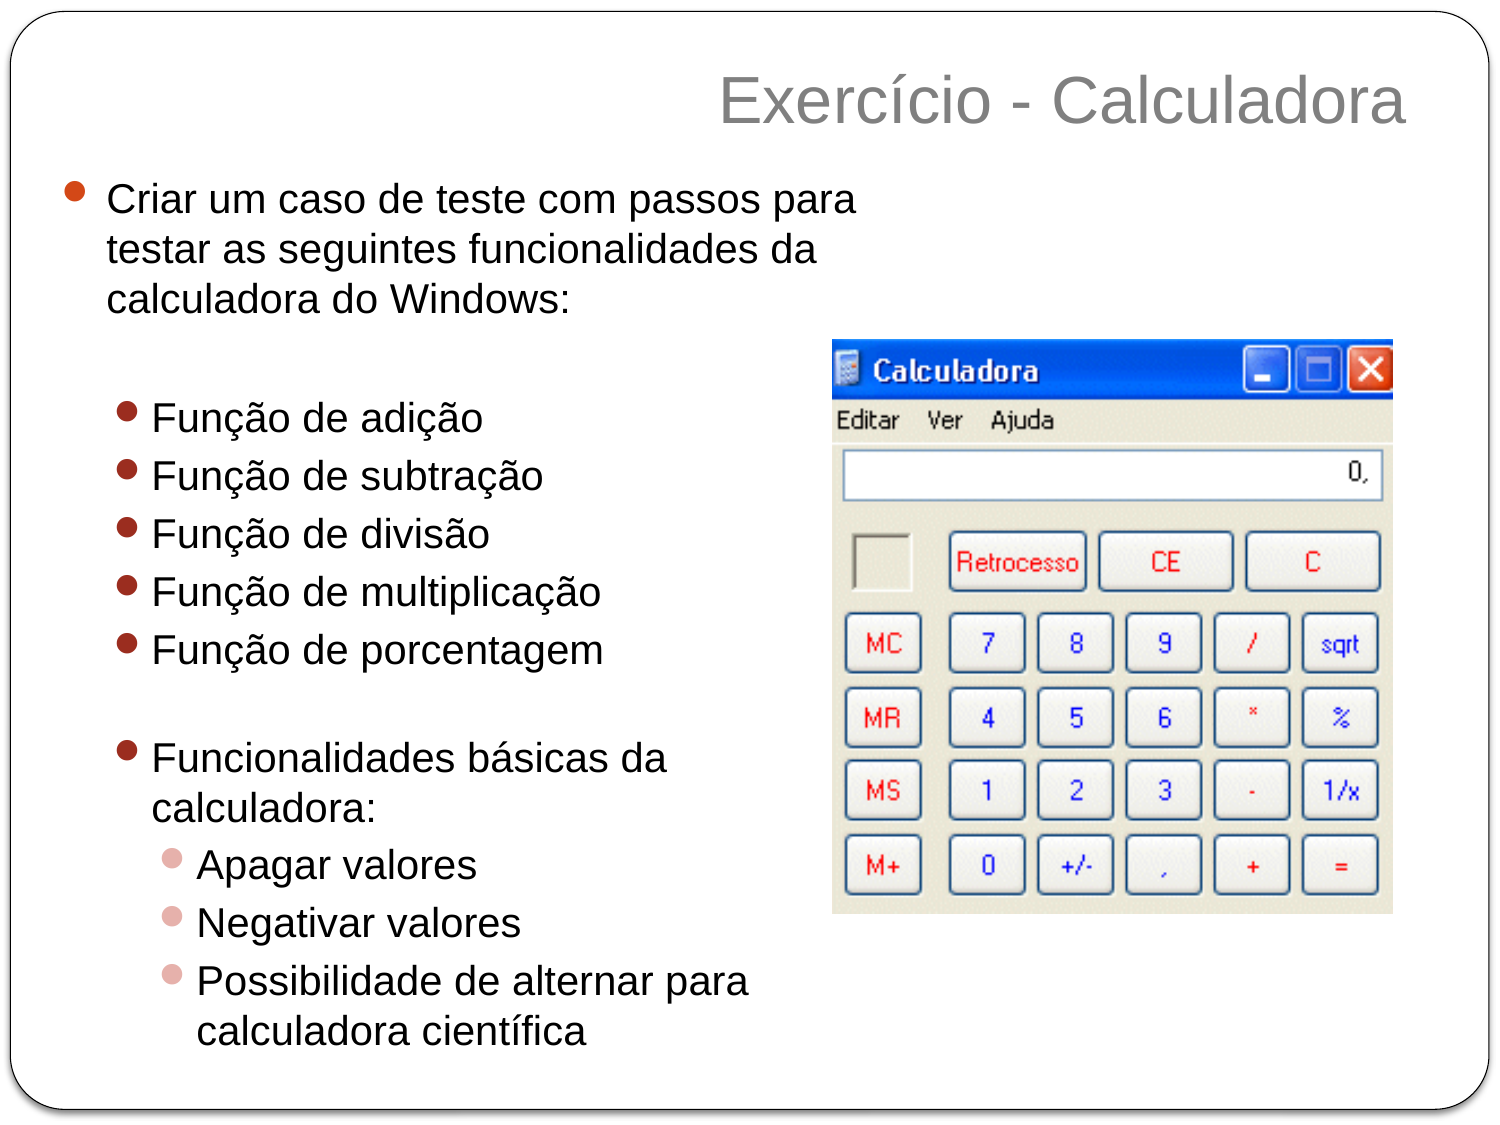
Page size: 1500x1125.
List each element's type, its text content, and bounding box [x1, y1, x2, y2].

title Exercício - Calculadora [702, 36, 1454, 153]
picture [831, 339, 1393, 915]
text_box Criar um caso de teste com passos para testar as seguintes funcionalidades da calculadora do Windows: Função de adição Função de subtração Função de divisão Função de multiplicação Função de porcentagem Funcionalidades básicas da calculadora: Apagar valores Negativar valores Possibilidade de alternar para calculadora científica [46, 164, 891, 1090]
